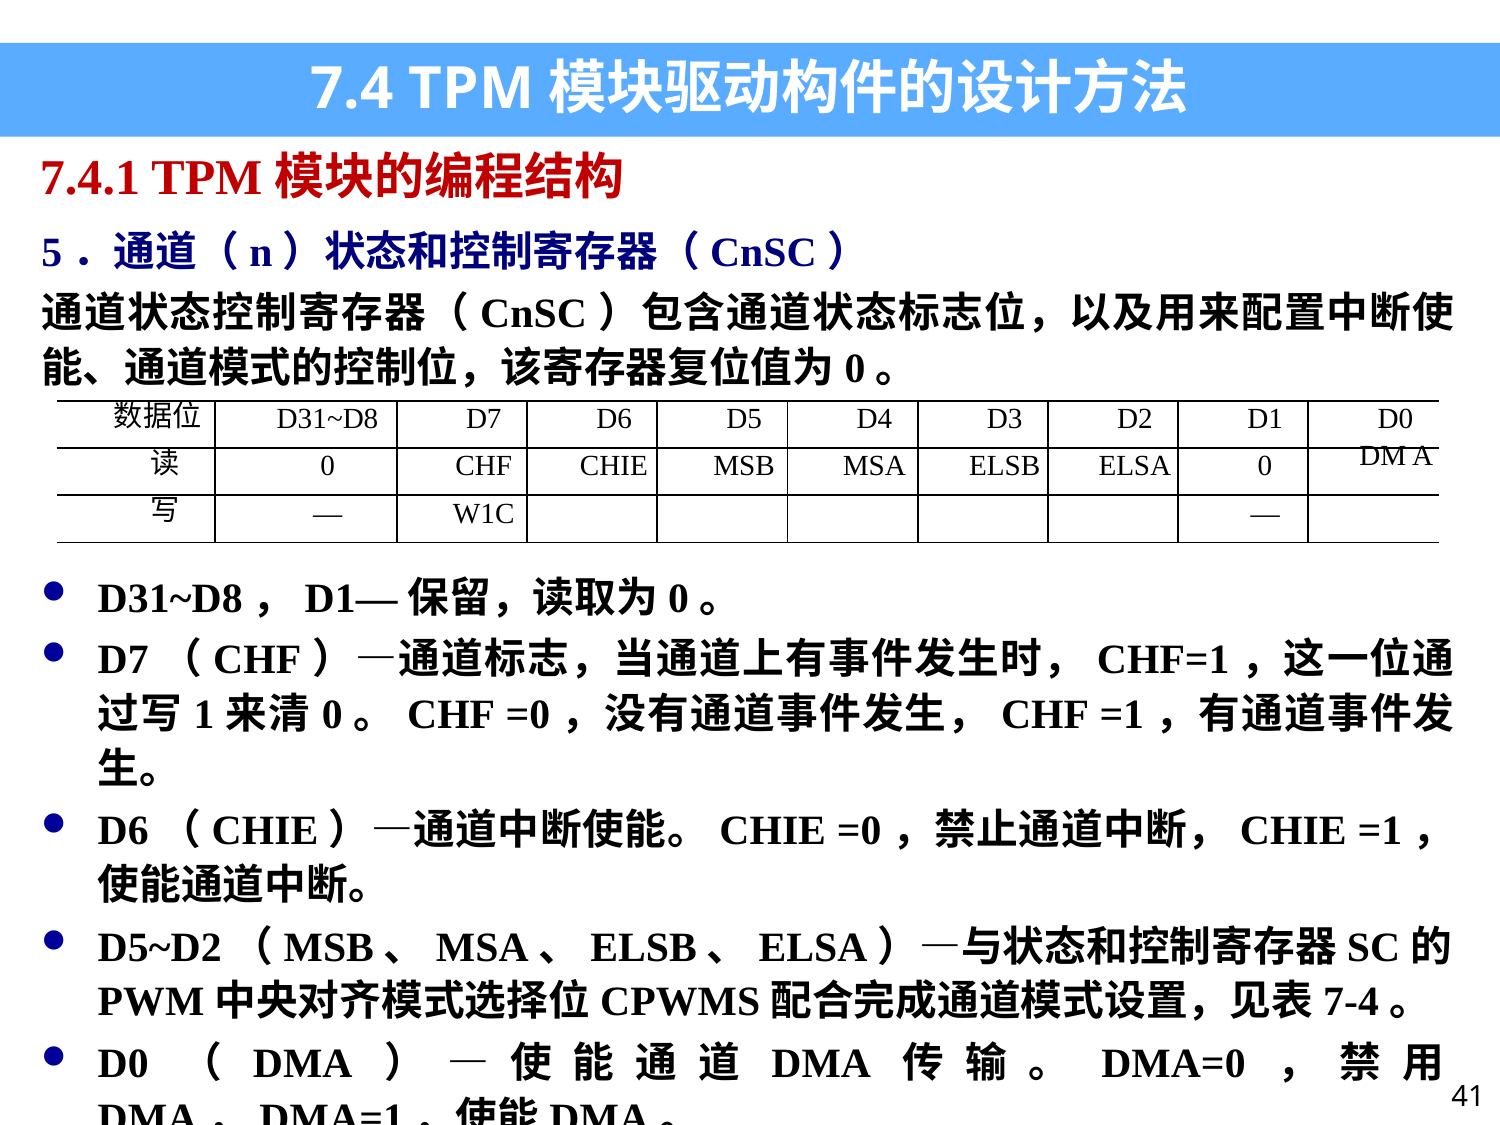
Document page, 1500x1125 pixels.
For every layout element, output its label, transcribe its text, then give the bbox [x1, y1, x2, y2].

table_header D7 [398, 402, 526, 447]
table_cell [1049, 496, 1177, 542]
text_box 7.4 TPM模块驱动构件的设计方法 [0, 42, 1500, 128]
table_cell CHIE [528, 449, 656, 494]
table_cell 写 [57, 496, 214, 542]
table_cell MSB [658, 449, 787, 494]
table_cell [528, 496, 656, 542]
table_header 数据位 [57, 402, 214, 447]
table_cell [658, 496, 787, 542]
table_cell 0 [1179, 449, 1307, 494]
table_cell ELSB [919, 449, 1047, 494]
table_header D4 [788, 402, 917, 447]
slide_number 41 [1470, 1049, 1500, 1125]
table_cell MSA [788, 449, 917, 494]
text_box 5．通道（n）状态和控制寄存器（CnSC） 通道状态控制寄存器（CnSC）包含通道状态标志位，以及用来配置中断使能、通道模式的控制位，该寄存器复位值为0。 [26, 212, 1470, 399]
table_cell [788, 496, 917, 542]
table_cell — [1179, 496, 1307, 542]
table_cell — [216, 496, 396, 542]
table_header D0 [1309, 402, 1439, 447]
table_header D31~D8 [216, 402, 396, 447]
table_cell 读 [57, 449, 214, 494]
table_header D6 [528, 402, 656, 447]
table_header D2 [1049, 402, 1177, 447]
table_header D1 [1179, 402, 1307, 447]
text_box D31~D8，D1—保留，读取为0。 D7（CHF）—通道标志，当通道上有事件发生时，CHF=1，这一位通过写1来清0。CHF =0，没有通道事件发生，CHF =1，有通道事件发生。 D6（CHIE）—通道中断使能。CHIE =0，禁止通道中断，CHIE =1，使能通道中断。 D5~D2（MSB、MSA、ELSB、ELSA）—与状态和控制寄存器SC的PWM中央对齐模式选择位CPWMS配合完成通道模式设置，见表7-4。 D0（DMA）—使能通道DMA传输。DMA=0，禁用DMA，DMA=1，使能DMA。 [26, 558, 1470, 1125]
table_cell CHF [398, 449, 526, 494]
table_header D5 [658, 402, 787, 447]
table_cell [1309, 496, 1439, 542]
table_cell 0 [216, 449, 396, 494]
table_header D3 [919, 402, 1047, 447]
text_box 7.4.1 TPM模块的编程结构 [25, 136, 640, 212]
table_cell ELSA [1049, 449, 1177, 494]
table_cell W1C [398, 496, 526, 542]
table_cell [919, 496, 1047, 542]
table_cell DM A [1309, 449, 1439, 494]
